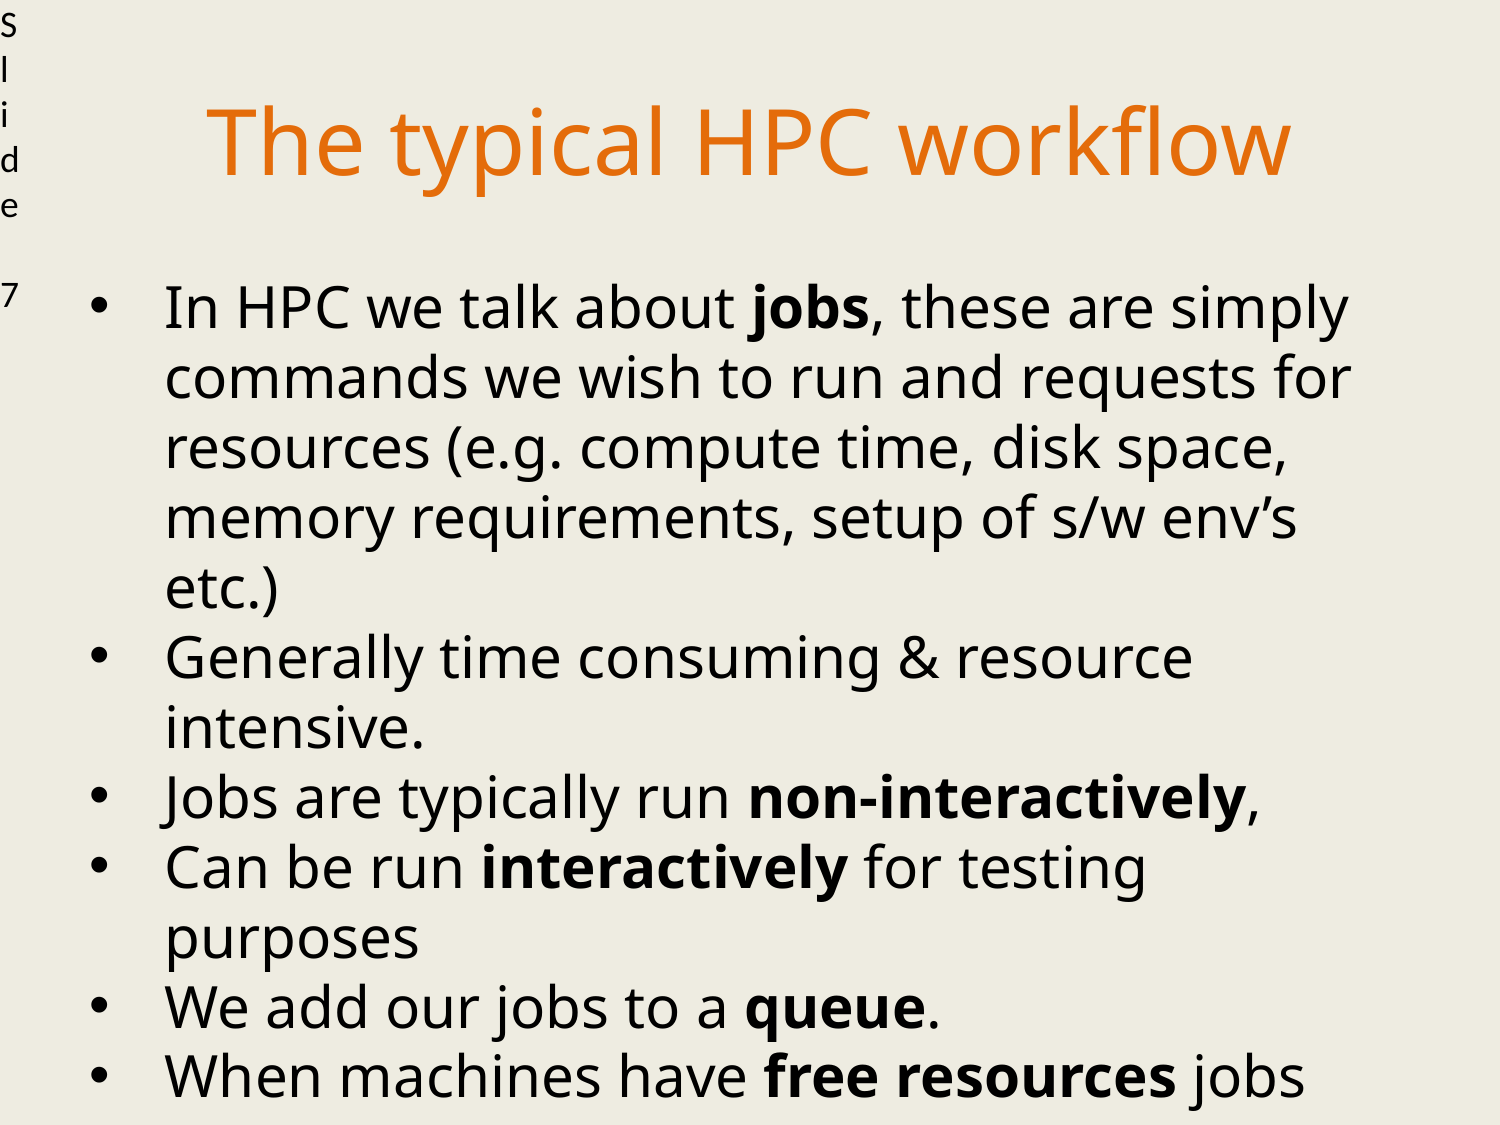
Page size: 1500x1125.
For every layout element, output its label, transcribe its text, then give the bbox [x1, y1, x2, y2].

text_box The typical HPC workflow [75, 45, 1425, 233]
text_box In HPC we talk about jobs, these are simply commands we wish to run and requests for resources (e.g. compute time, disk space, memory requirements, setup of s/w env’s etc.) Generally time consuming & resource intensive. Jobs are typically run non-interactively, Can be run interactively for testing purposes We add our jobs to a queue. When machines have free resources jobs run Once jobs are complete, we can inspect their output. [75, 262, 1425, 1005]
